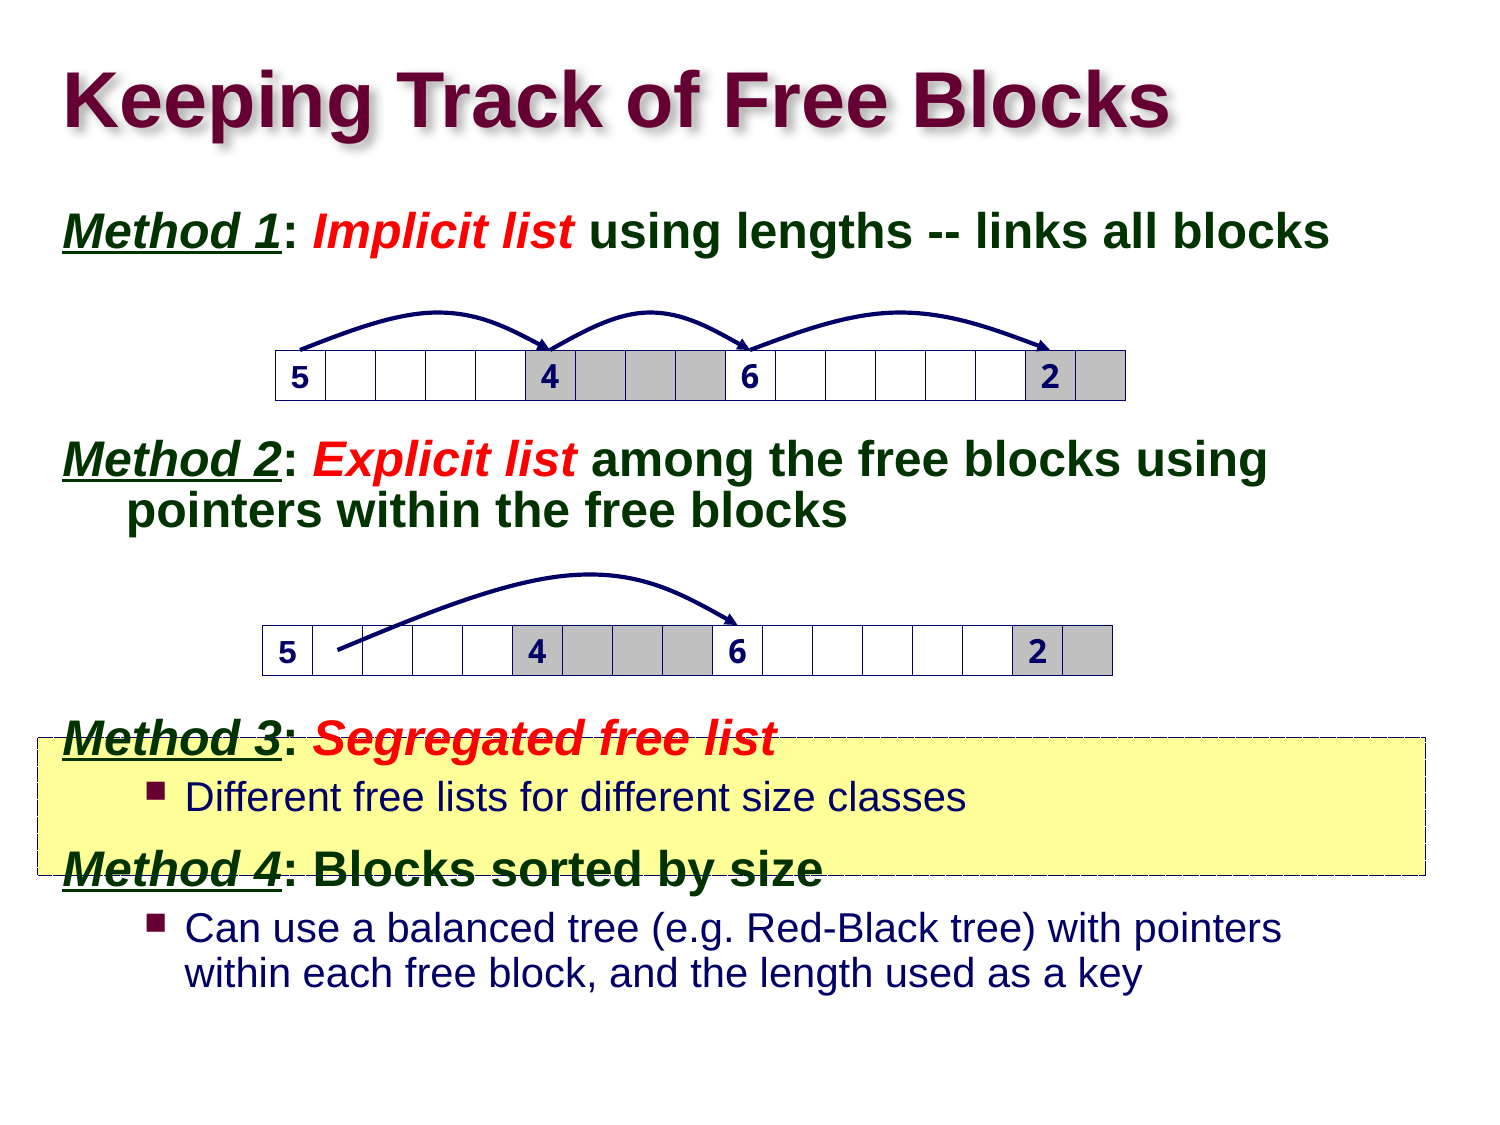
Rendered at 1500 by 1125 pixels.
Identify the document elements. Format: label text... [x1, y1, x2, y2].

text_box [962, 624, 1012, 675]
text_box [862, 624, 912, 675]
text_box 2 [1025, 350, 1074, 400]
text_box [749, 312, 1050, 352]
text_box [324, 351, 375, 400]
text_box [312, 624, 362, 675]
text_box 4 [525, 351, 575, 400]
text_box 2 [1012, 624, 1062, 675]
text_box [662, 627, 712, 675]
text_box [37, 737, 47, 875]
text_box 5 [275, 350, 324, 400]
text_box [362, 646, 412, 675]
title Keeping Track of Free Blocks [62, 55, 1263, 151]
text_box [924, 351, 975, 400]
text_box 4 [512, 637, 562, 675]
text_box [763, 624, 812, 675]
text_box [549, 312, 750, 351]
text_box [812, 624, 862, 675]
text_box [975, 351, 1025, 400]
text_box [675, 351, 725, 400]
list Method 1: Implicit list using lengths -- links all blocks Method 2: Explicit list among the free blocks using pointers within the free blocks Method 3: Segregated free list Different free lists for different size classes Method 4: Blocks sorted by size Can use a balanced tree (e.g. Red-Black tree) with pointers within each free block, and the length used as a key [47, 199, 1411, 1058]
text_box [1411, 737, 1425, 875]
text_box [612, 630, 662, 675]
text_box [825, 351, 875, 400]
text_box [1074, 350, 1125, 400]
text_box [562, 633, 612, 675]
text_box [337, 574, 738, 651]
text_box [425, 351, 474, 400]
text_box [775, 351, 825, 400]
text_box 6 [712, 624, 763, 675]
text_box [624, 351, 675, 400]
text_box [375, 351, 425, 400]
text_box [575, 351, 624, 400]
text_box [875, 351, 924, 400]
text_box [1062, 624, 1113, 675]
text_box [362, 624, 397, 639]
text_box [412, 643, 462, 675]
text_box [912, 624, 962, 675]
text_box [462, 640, 512, 675]
text_box [299, 312, 550, 351]
text_box 6 [725, 351, 775, 400]
text_box 5 [262, 624, 312, 675]
text_box [474, 351, 525, 400]
